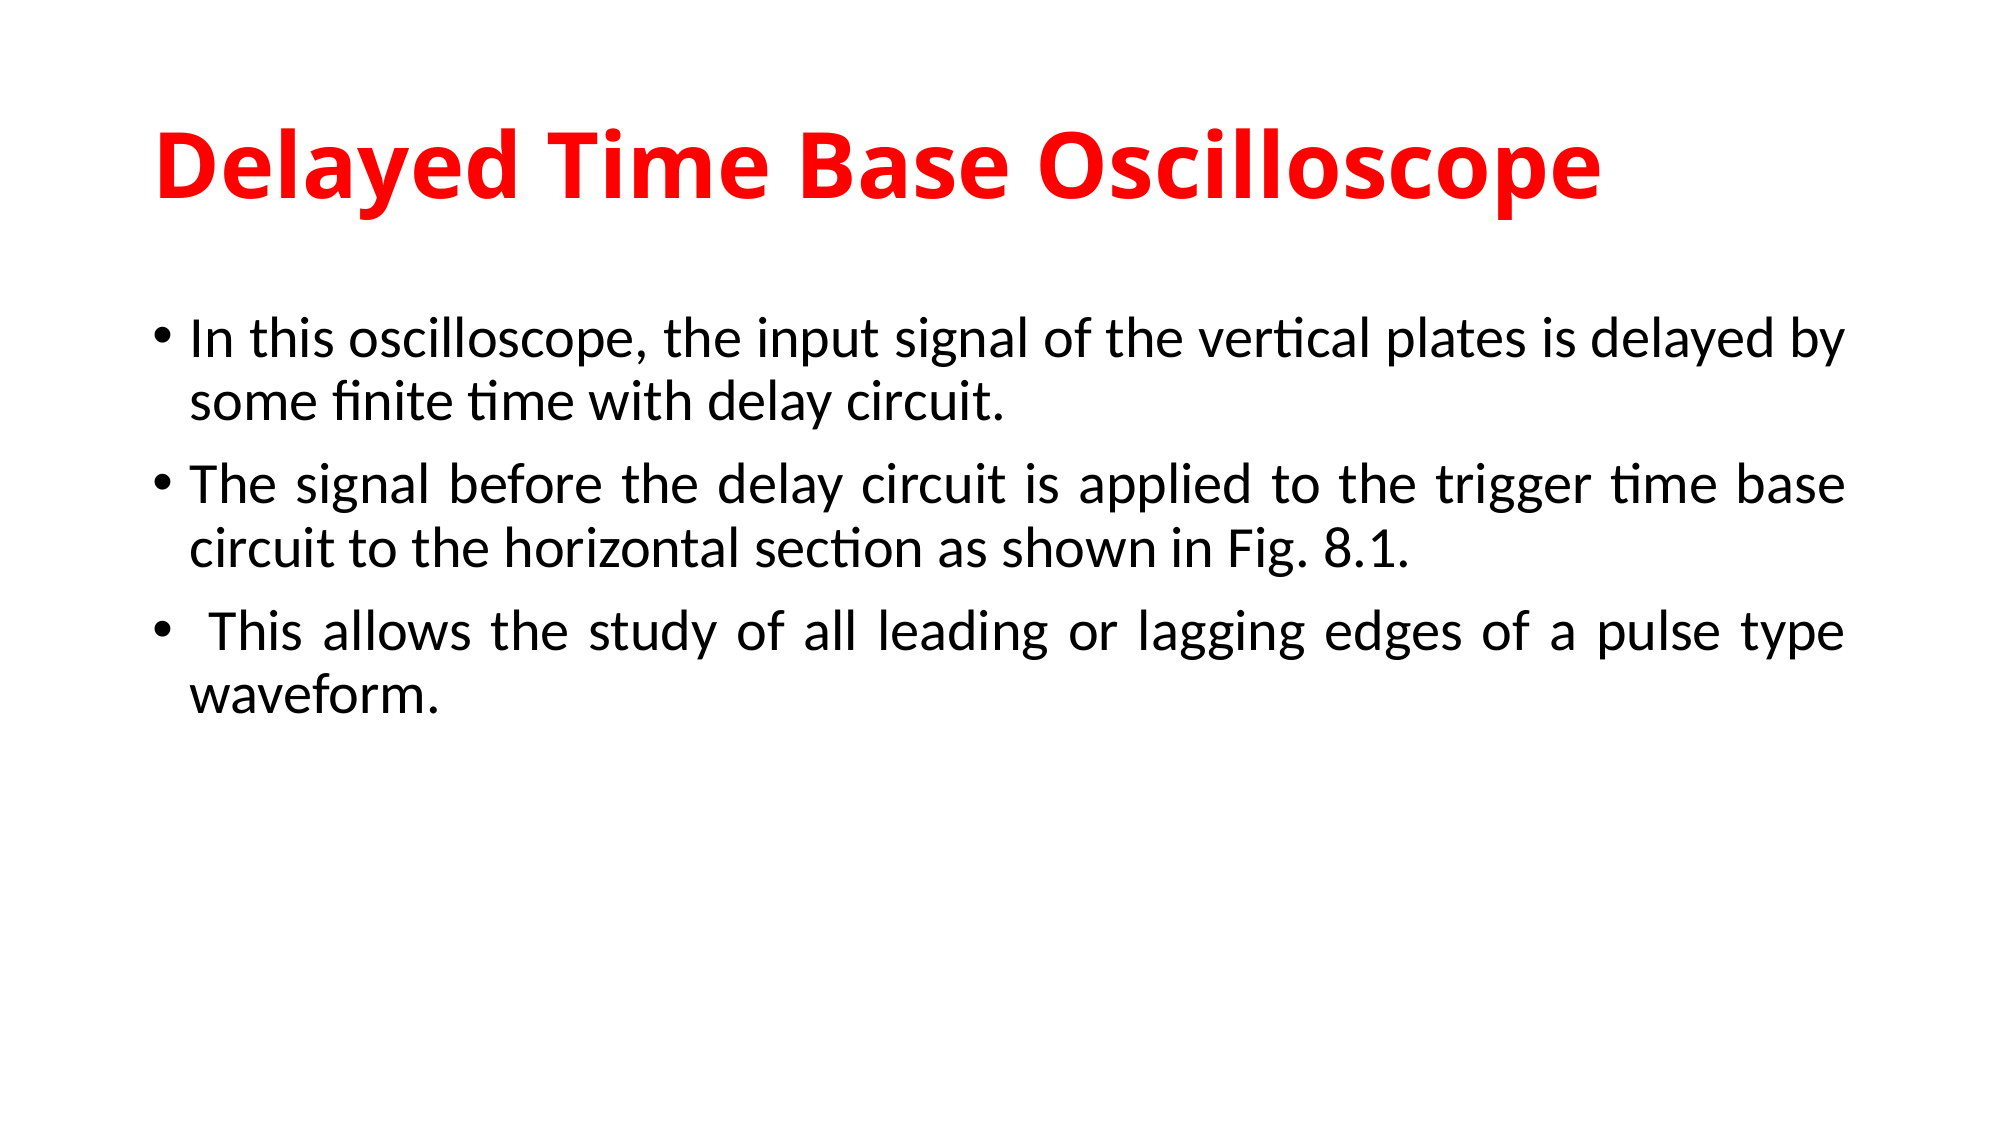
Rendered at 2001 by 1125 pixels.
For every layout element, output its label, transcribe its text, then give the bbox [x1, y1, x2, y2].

list In this oscilloscope, the input signal of the vertical plates is delayed by some finite time with delay circuit. The signal before the delay circuit is applied to the trigger time base circuit to the horizontal section as shown in Fig. 8.1. This allows the study of all leading or lagging edges of a pulse type waveform. [137, 299, 1863, 1014]
title Delayed Time Base Oscilloscope [137, 59, 1863, 278]
